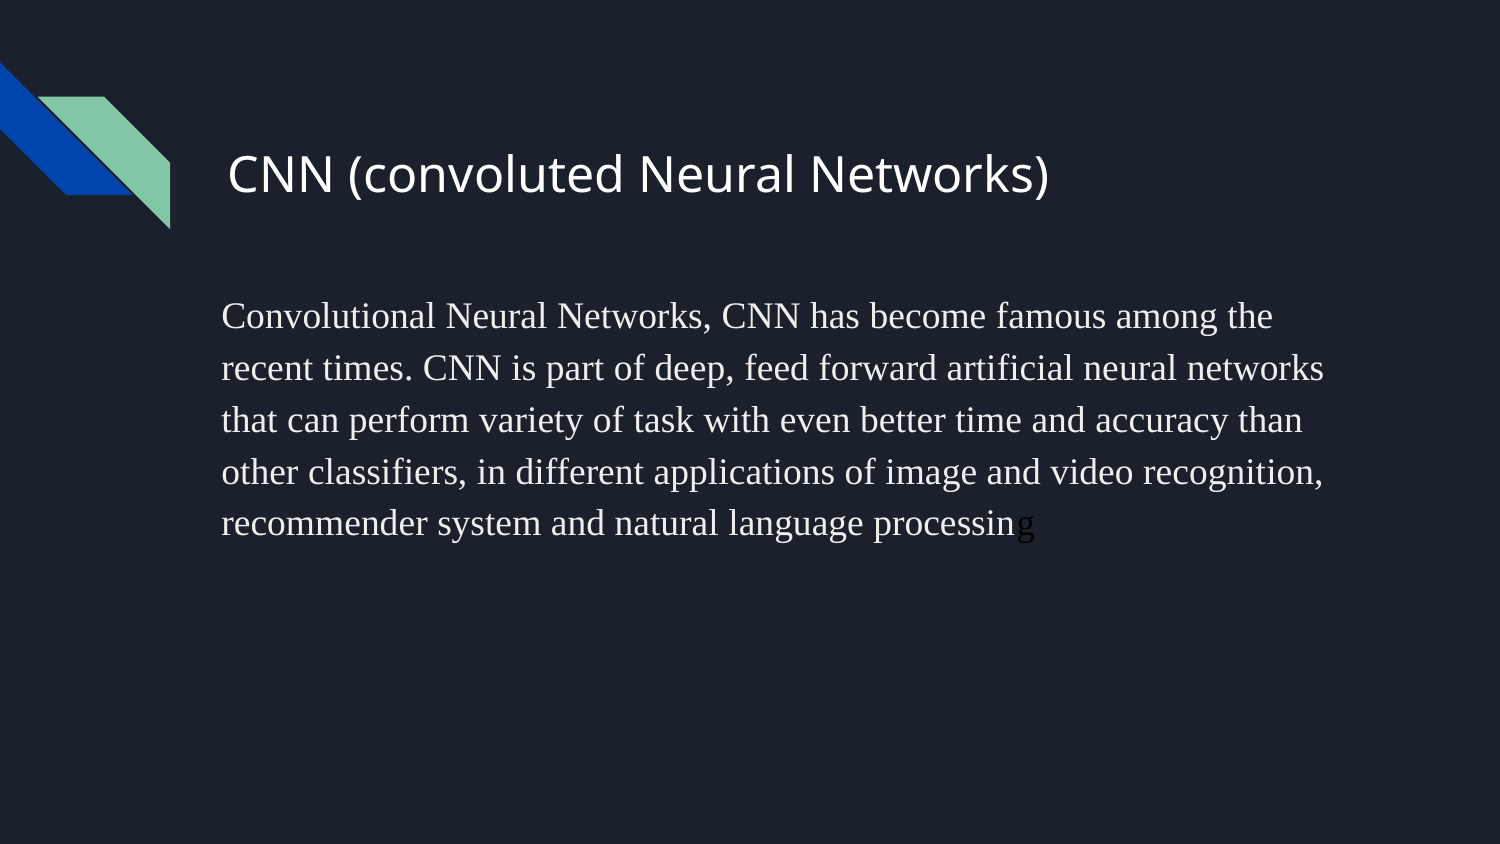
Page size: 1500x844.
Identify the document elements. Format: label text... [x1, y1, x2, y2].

title CNN (convoluted Neural Networks) [212, 127, 1368, 278]
list Convolutional Neural Networks, CNN has become famous among the recent times. CNN is part of deep, feed forward artificial neural networks that can perform variety of task with even better time and accuracy than other classifiers, in different applications of image and video recognition, recommender system and natural language processing [206, 269, 1362, 748]
